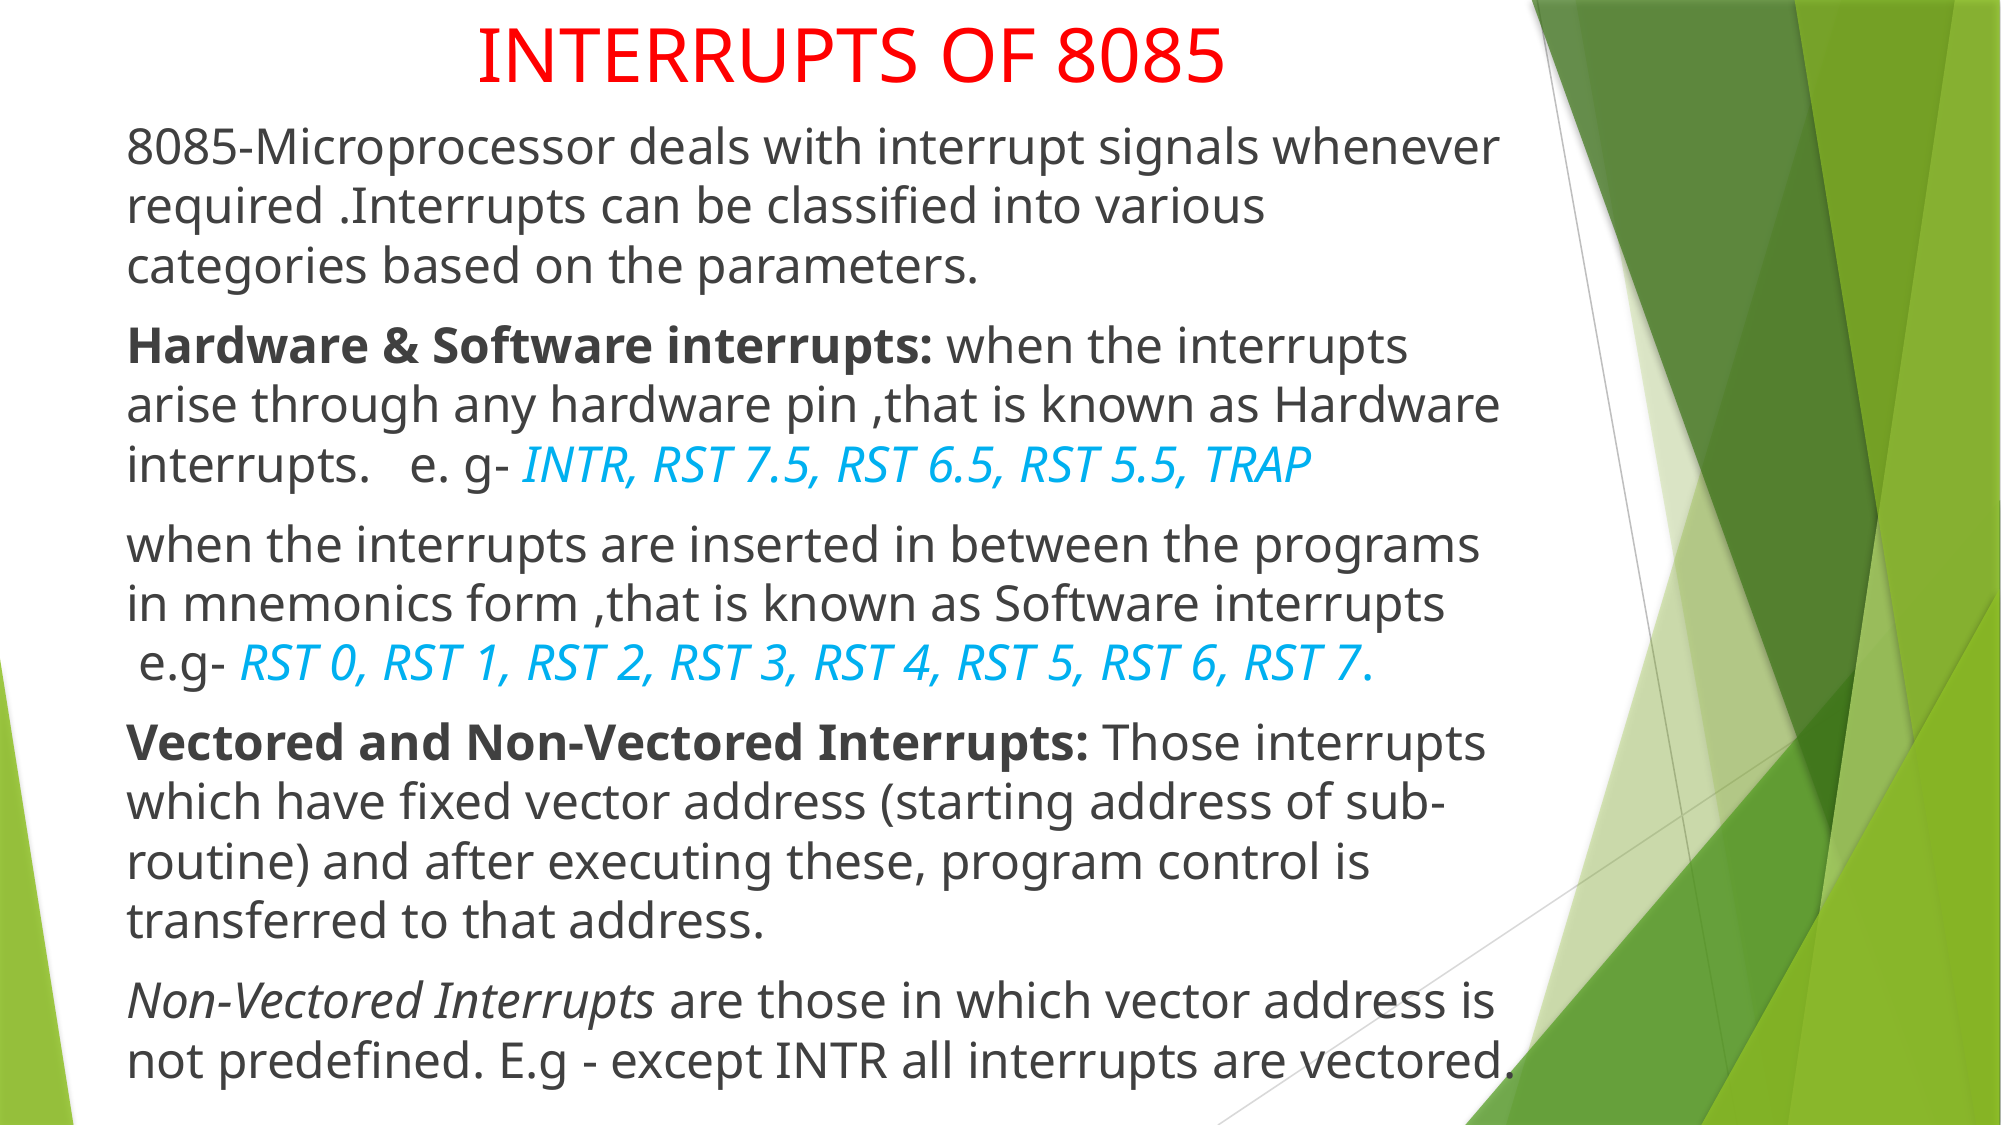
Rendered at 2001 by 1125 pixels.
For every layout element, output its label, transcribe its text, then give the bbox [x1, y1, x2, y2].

list 8085-Microprocessor deals with interrupt signals whenever required .Interrupts can be classified into various categories based on the parameters. Hardware & Software interrupts: when the interrupts arise through any hardware pin ,that is known as Hardware interrupts. e. g- INTR, RST 7.5, RST 6.5, RST 5.5, TRAP when the interrupts are inserted in between the programs in mnemonics form ,that is known as Software interrupts e.g- RST 0, RST 1, RST 2, RST 3, RST 4, RST 5, RST 6, RST 7. Vectored and Non-Vectored Interrupts: Those interrupts which have fixed vector address (starting address of sub-routine) and after executing these, program control is transferred to that address. Non-Vectored Interrupts are those in which vector address is not predefined. E.g - except INTR all interrupts are vectored. [111, 107, 1546, 1115]
title INTERRUPTS OF 8085 [111, 0, 1522, 107]
